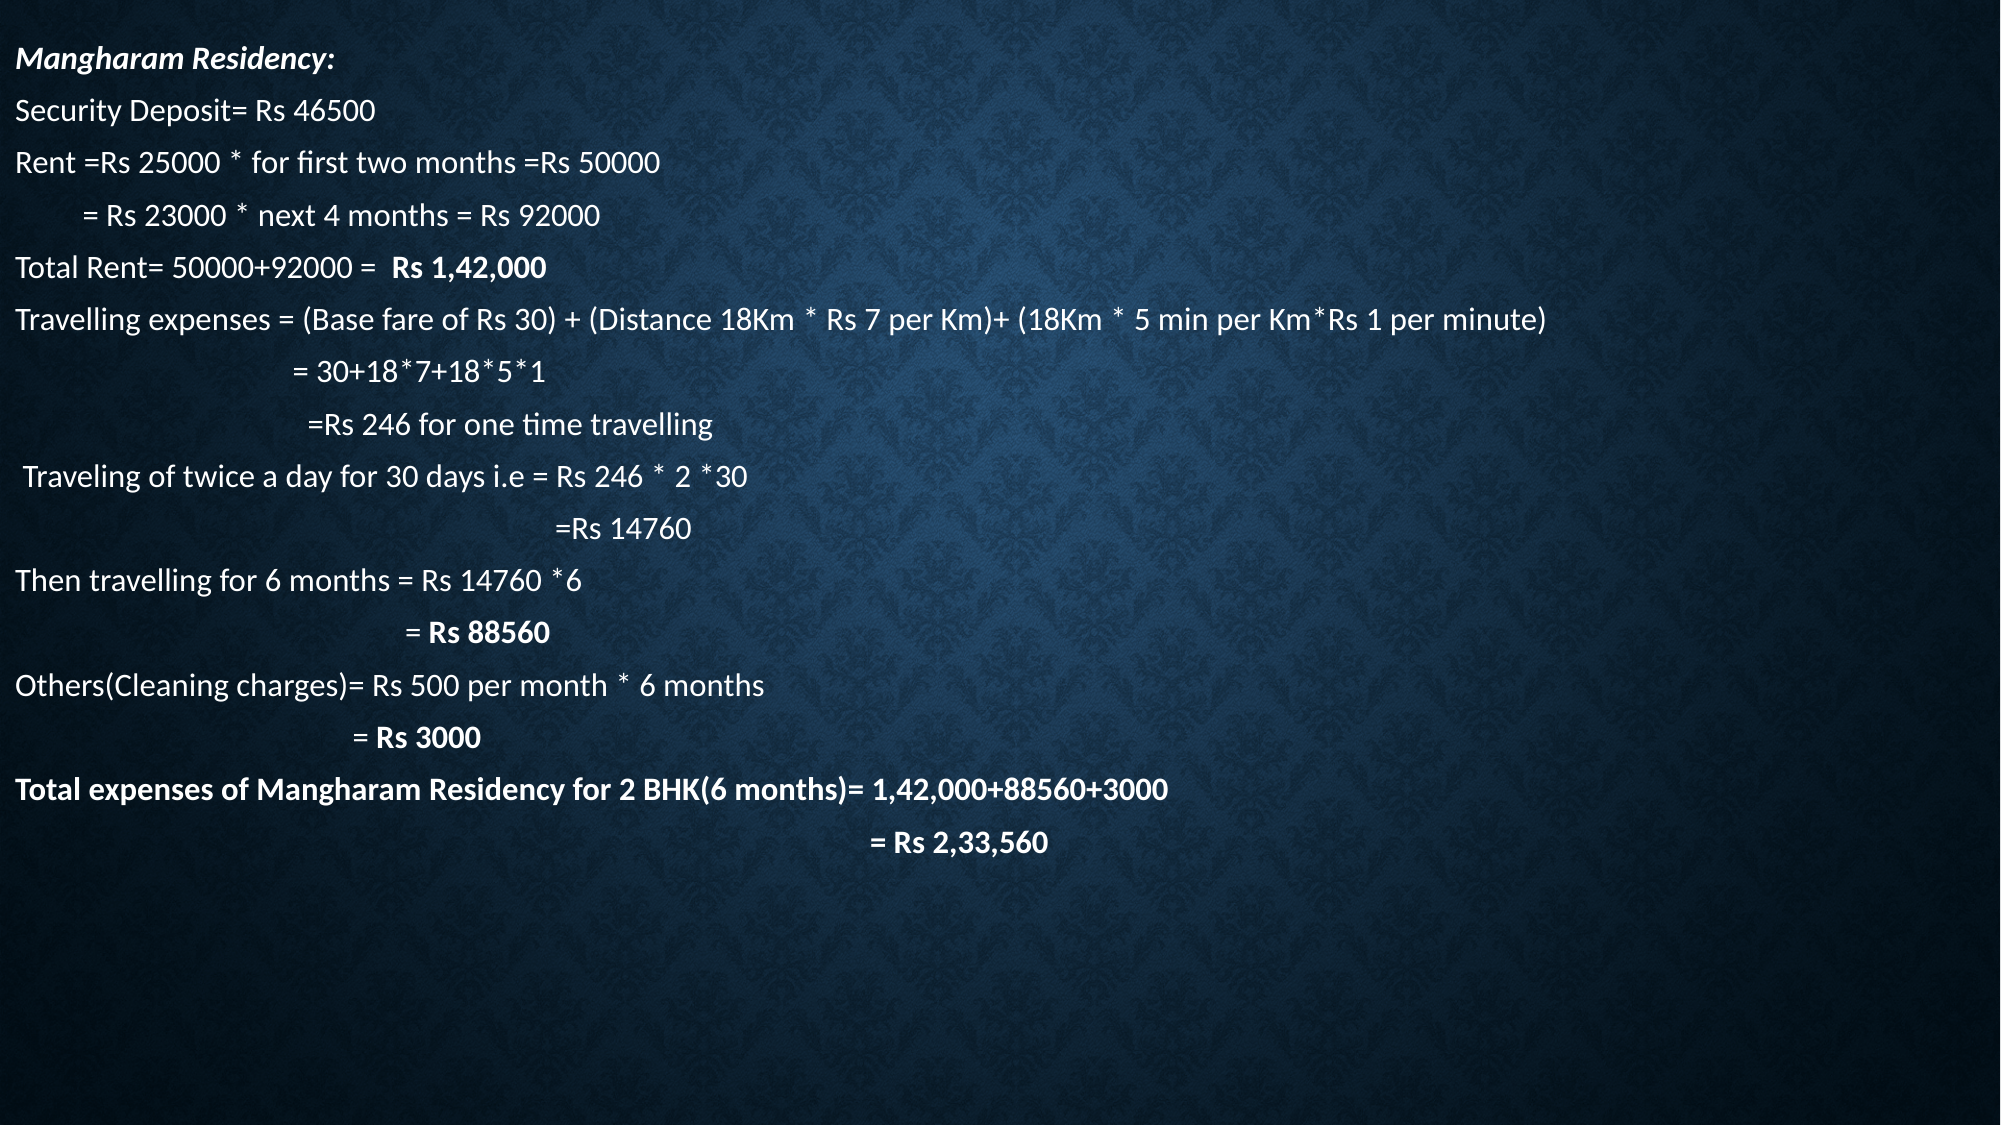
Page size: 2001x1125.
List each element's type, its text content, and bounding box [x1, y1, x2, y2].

list Mangharam Residency: Security Deposit= Rs 46500 Rent =Rs 25000 * for first two months =Rs 50000 = Rs 23000 * next 4 months = Rs 92000 Total Rent= 50000+92000 = Rs 1,42,000 Travelling expenses = (Base fare of Rs 30) + (Distance 18Km * Rs 7 per Km)+ (18Km * 5 min per Km*Rs 1 per minute) = 30+18*7+18*5*1 =Rs 246 for one time travelling Traveling of twice a day for 30 days i.e = Rs 246 * 2 *30 =Rs 14760 Then travelling for 6 months = Rs 14760 *6 = Rs 88560 Others(Cleaning charges)= Rs 500 per month * 6 months = Rs 3000 Total expenses of Mangharam Residency for 2 BHK(6 months)= 1,42,000+88560+3000 = Rs 2,33,560 [0, 26, 1849, 950]
